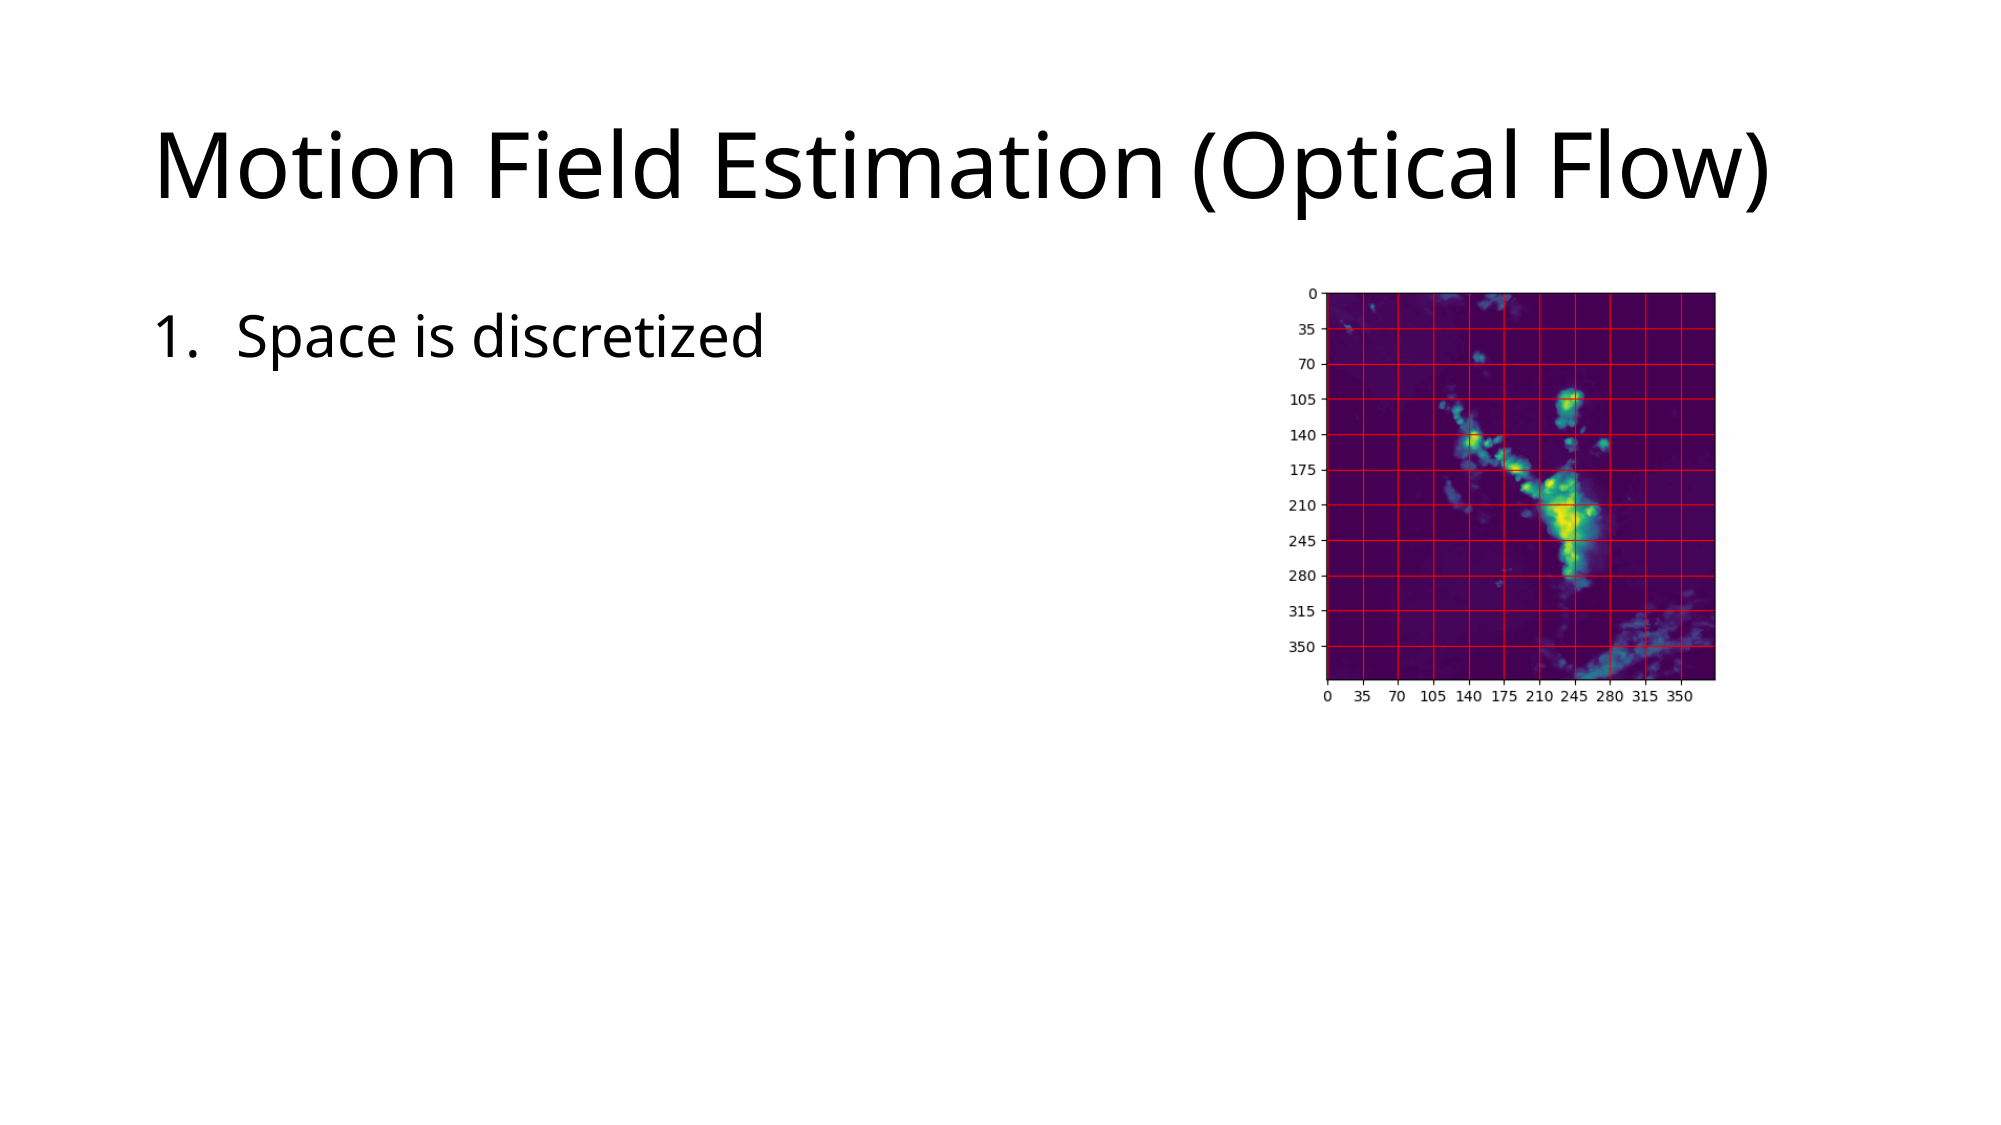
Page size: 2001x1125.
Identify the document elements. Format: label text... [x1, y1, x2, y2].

list Space is discretized [137, 299, 1121, 540]
picture [1278, 276, 1724, 715]
title Motion Field Estimation (Optical Flow) [137, 59, 1863, 278]
